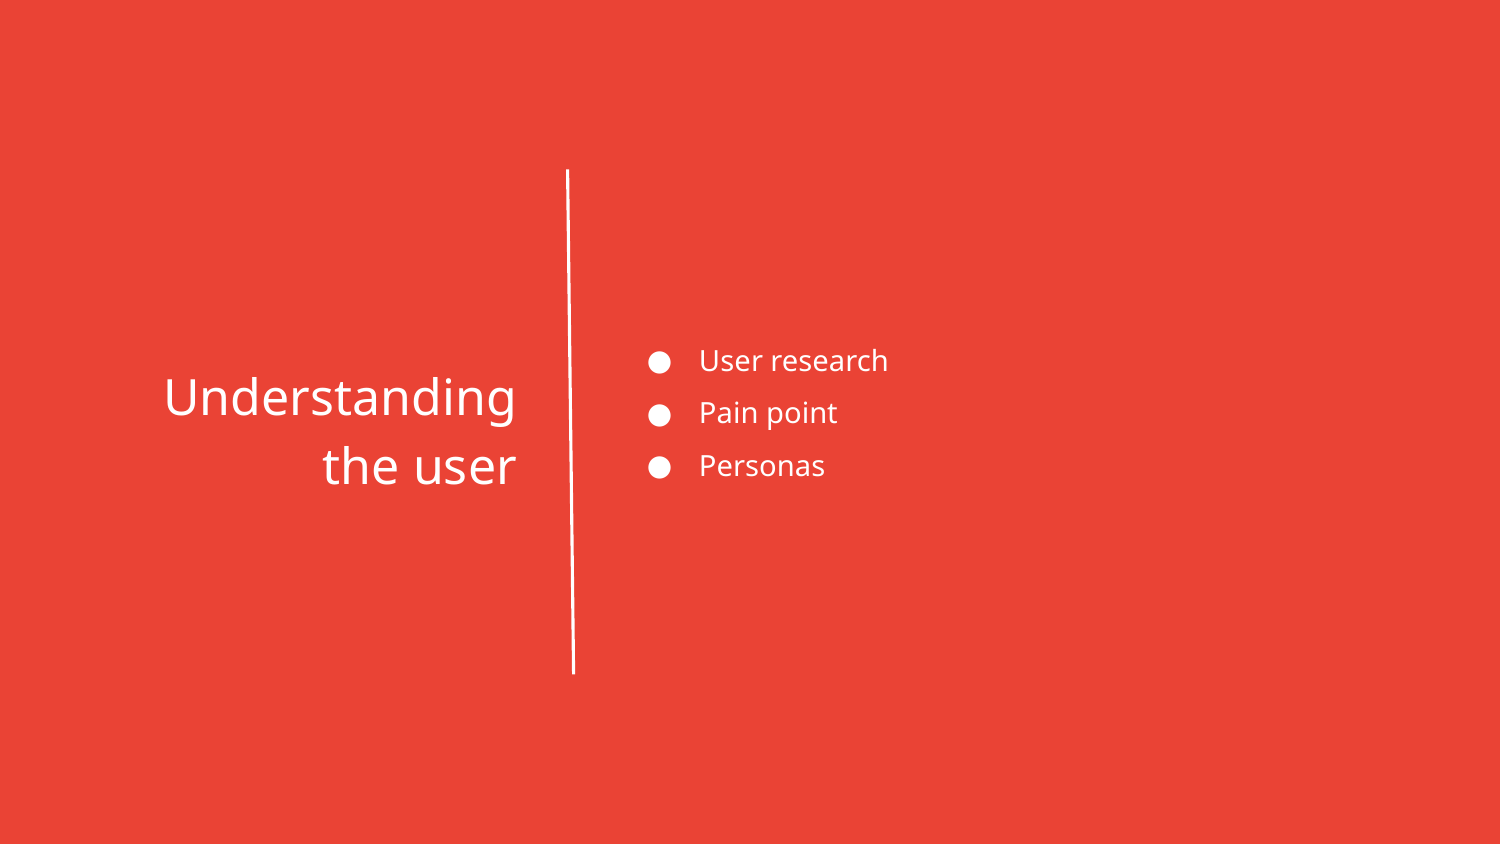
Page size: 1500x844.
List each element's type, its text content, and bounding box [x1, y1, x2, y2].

text_box User research Pain point Personas [608, 309, 1257, 497]
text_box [567, 169, 574, 675]
text_box Understanding the user [0, 341, 533, 510]
